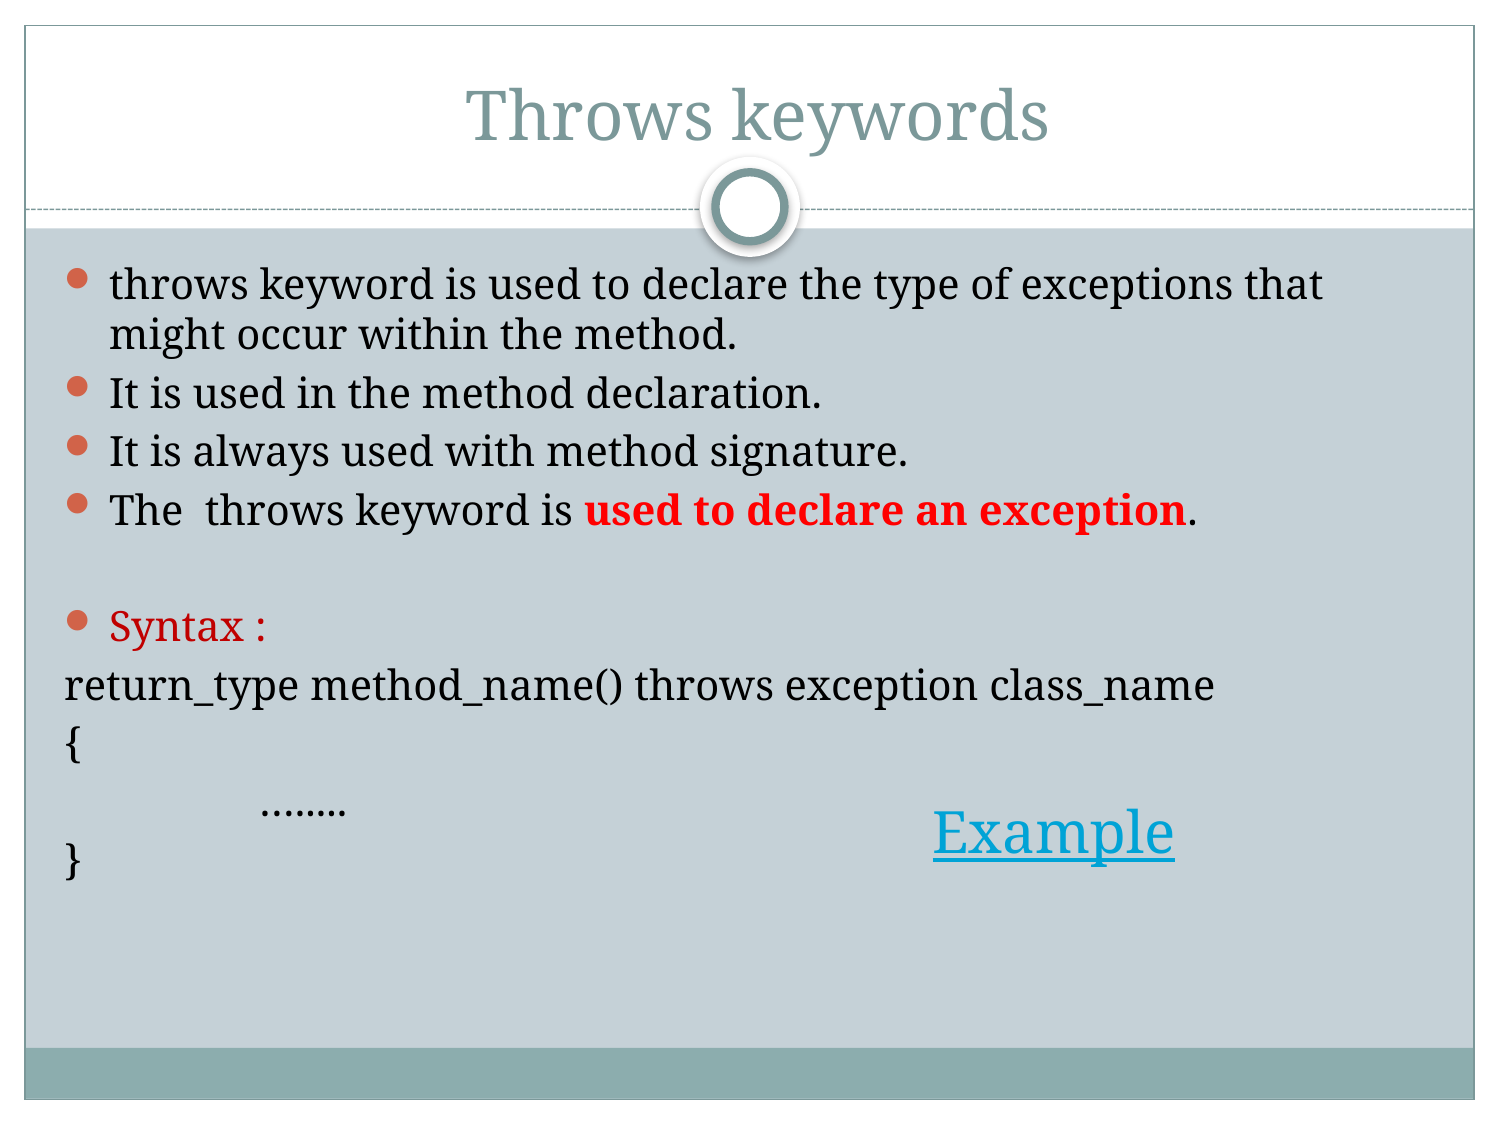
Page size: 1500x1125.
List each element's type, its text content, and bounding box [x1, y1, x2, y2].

list throws keyword is used to declare the type of exceptions that might occur within the method. It is used in the method declaration. It is always used with method signature. The throws keyword is used to declare an exception. Syntax : return_type method_name() throws exception class_name { …..... } [49, 250, 1445, 1038]
title Throws keywords [49, 37, 1450, 162]
text_box Example [917, 787, 1191, 882]
